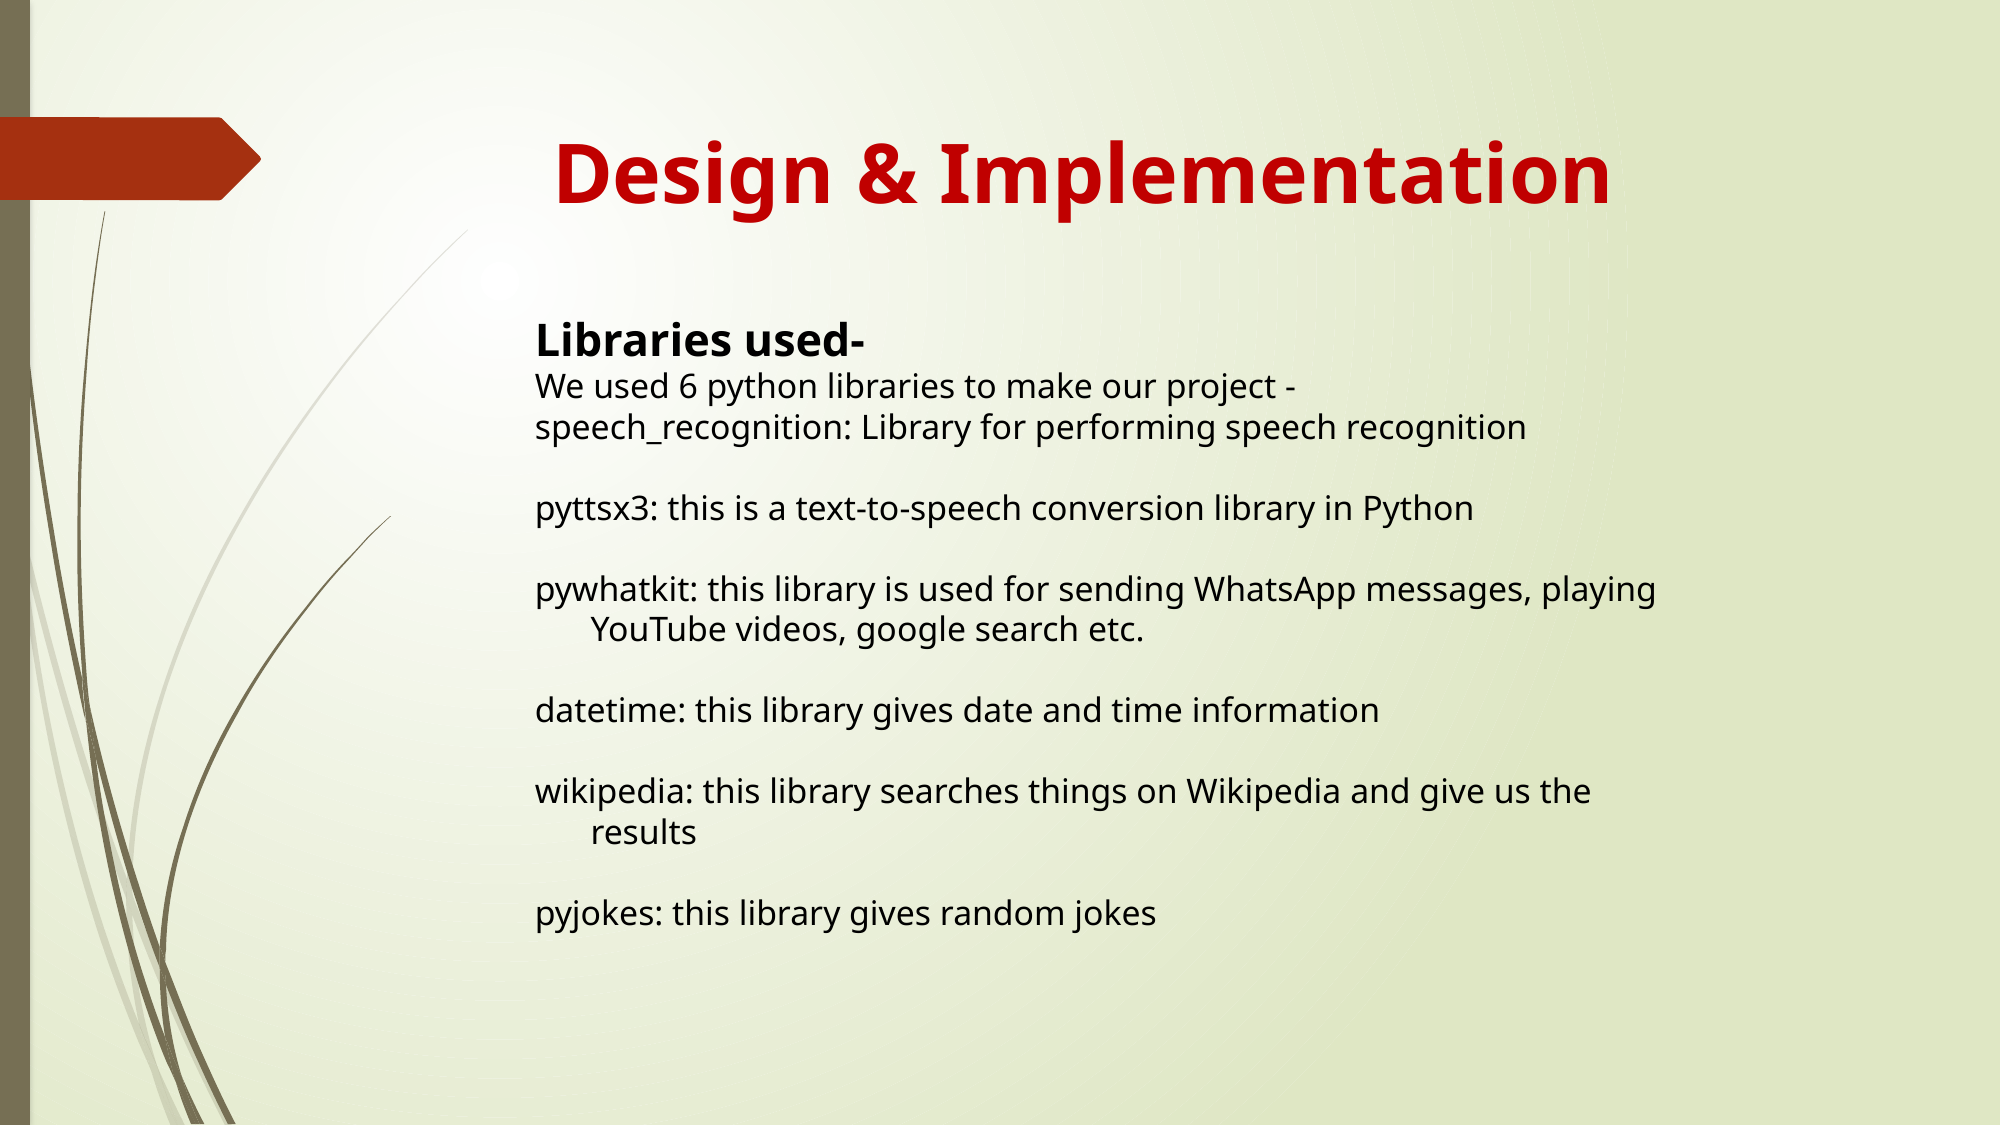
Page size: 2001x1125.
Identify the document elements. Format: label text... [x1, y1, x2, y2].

text_box Design & Implementation [445, 76, 1721, 264]
text_box Libraries used- We used 6 python libraries to make our project - speech_recognition: Library for performing speech recognition pyttsx3: this is a text-to-speech conversion library in Python pywhatkit: this library is used for sending WhatsApp messages, playing YouTube videos, google search etc. datetime: this library gives date and time information wikipedia: this library searches things on Wikipedia and give us the results pyjokes: this library gives random jokes [520, 303, 1690, 915]
